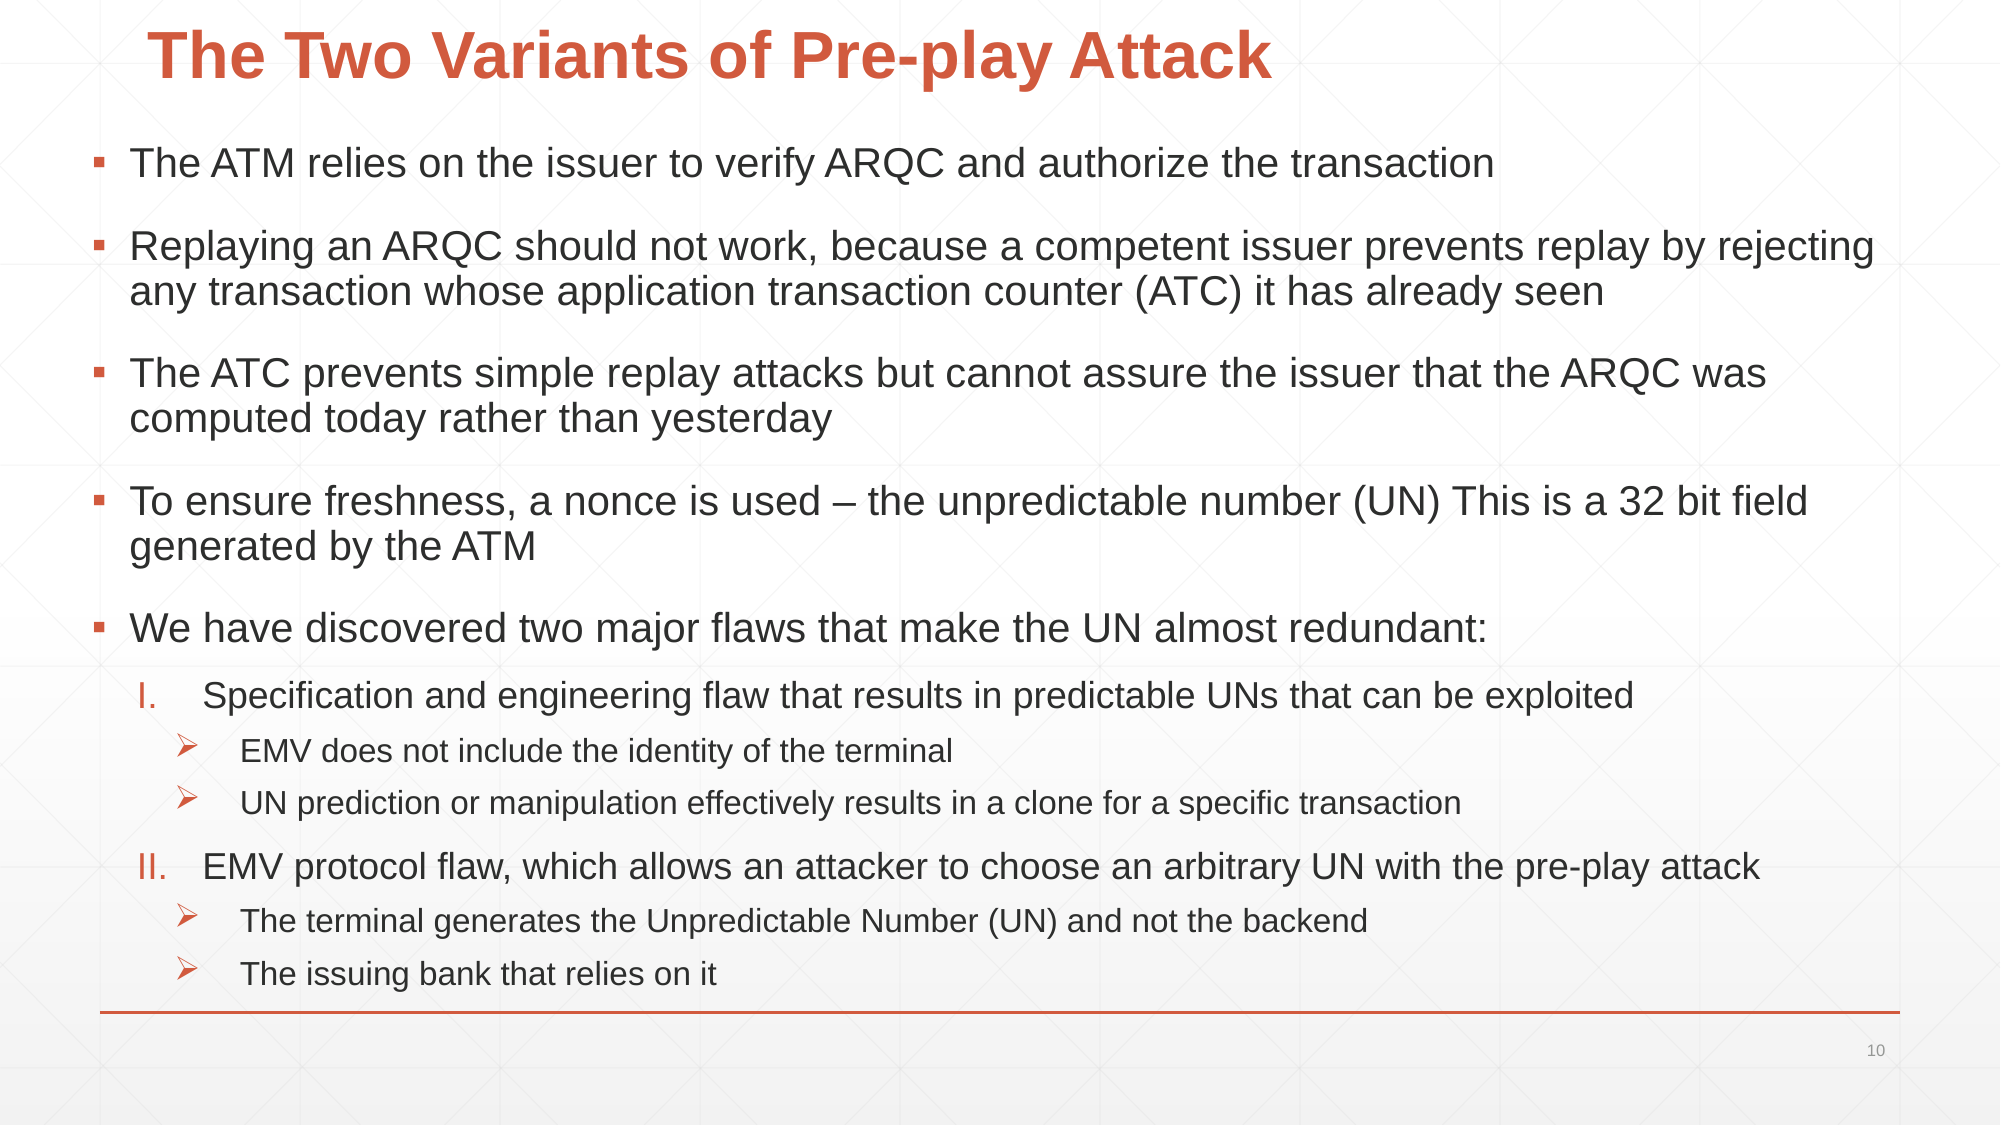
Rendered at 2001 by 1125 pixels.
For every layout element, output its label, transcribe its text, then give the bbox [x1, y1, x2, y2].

slide_number 10 [1749, 1031, 1901, 1069]
list The ATM relies on the issuer to verify ARQC and authorize the transaction Replaying an ARQC should not work, because a competent issuer prevents replay by rejecting any transaction whose application transaction counter (ATC) it has already seen The ATC prevents simple replay attacks but cannot assure the issuer that the ARQC was computed today rather than yesterday To ensure freshness, a nonce is used – the unpredictable number (UN) This is a 32 bit field generated by the ATM We have discovered two major flaws that make the UN almost redundant: Specification and engineering flaw that results in predictable UNs that can be exploited EMV does not include the identity of the terminal UN prediction or manipulation effectively results in a clone for a specific transaction EMV protocol flaw, which allows an attacker to choose an arbitrary UN with the pre-play attack The terminal generates the Unpredictable Number (UN) and not the backend The issuing bank that relies on it [76, 133, 1900, 1005]
text_box The Two Variants of Pre-play Attack [132, 0, 1708, 101]
